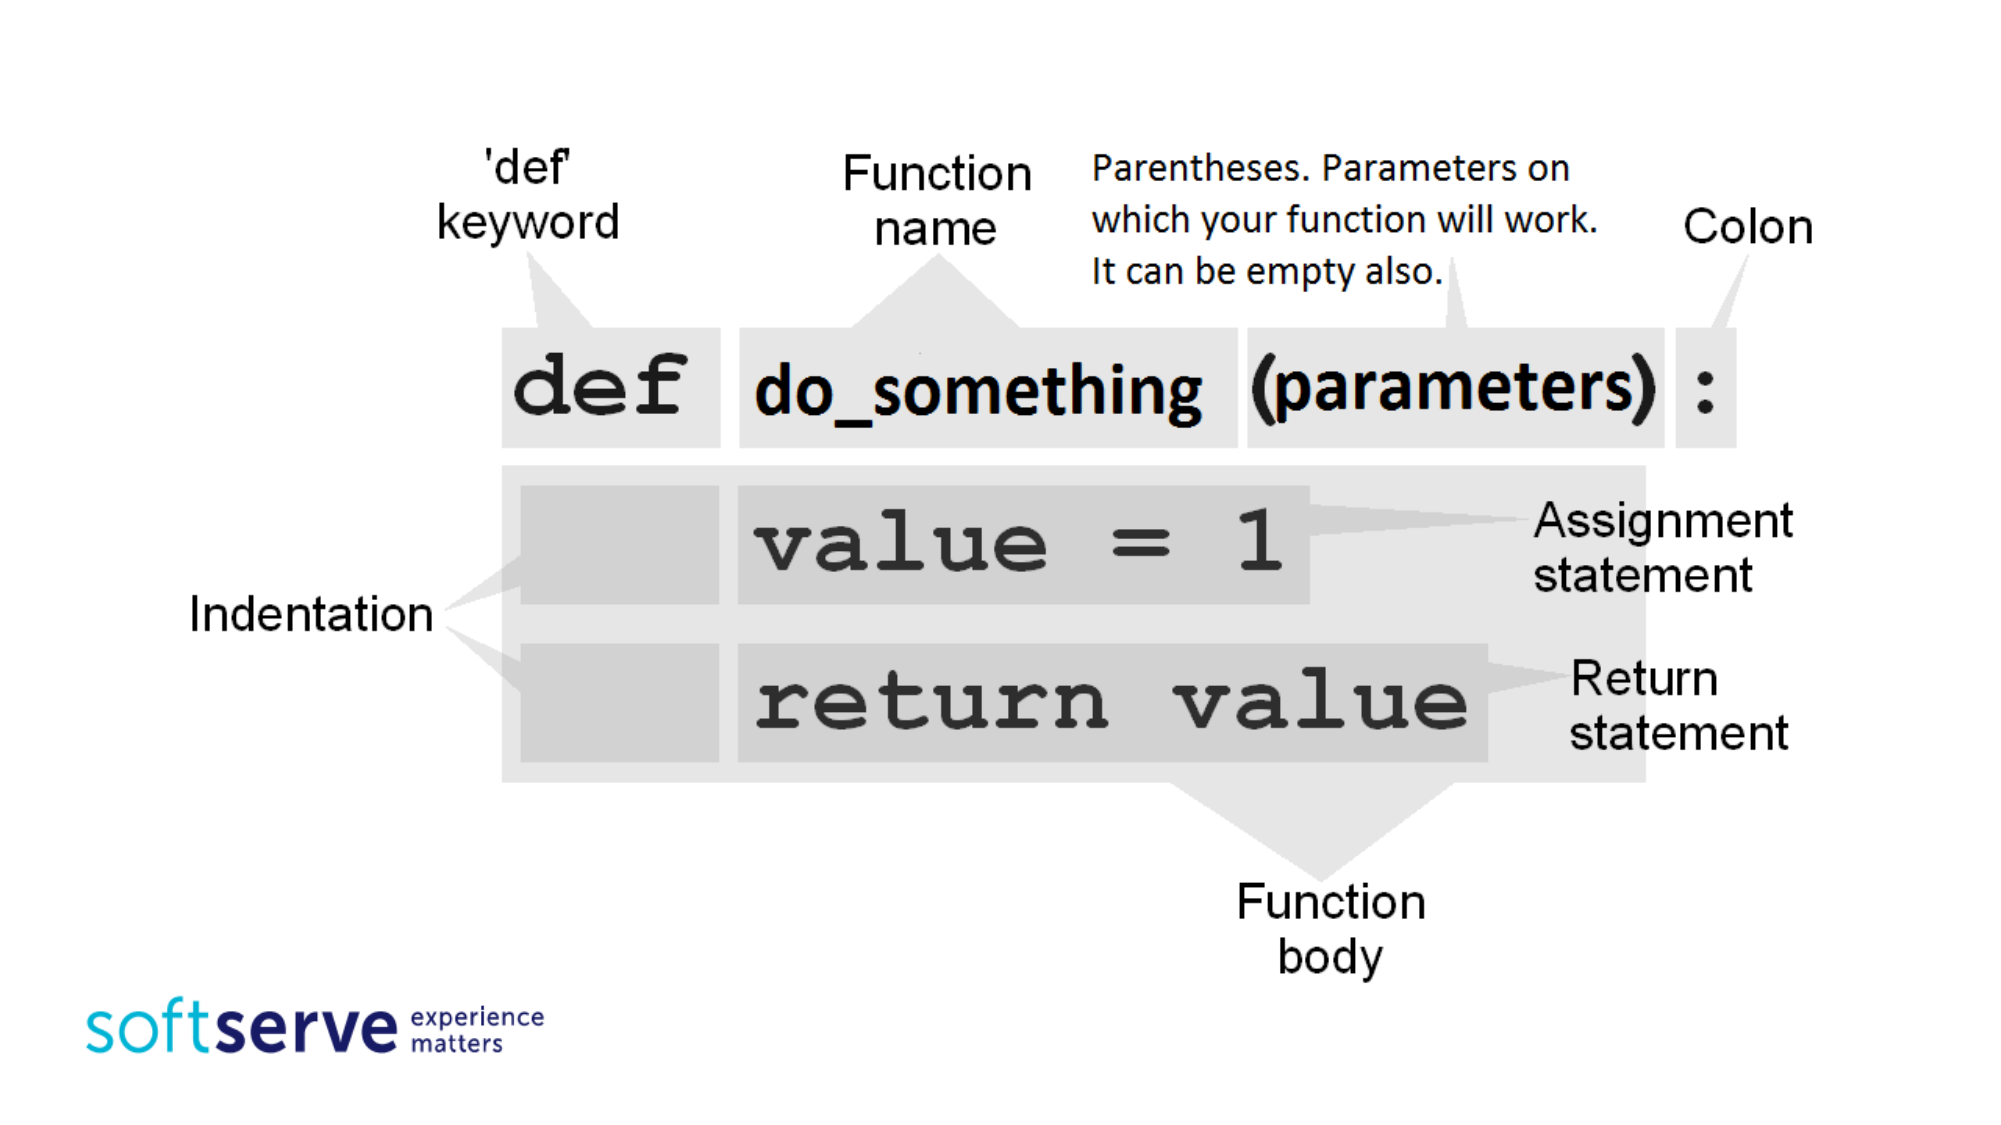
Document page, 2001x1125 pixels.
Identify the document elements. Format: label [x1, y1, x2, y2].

picture [174, 131, 1826, 994]
